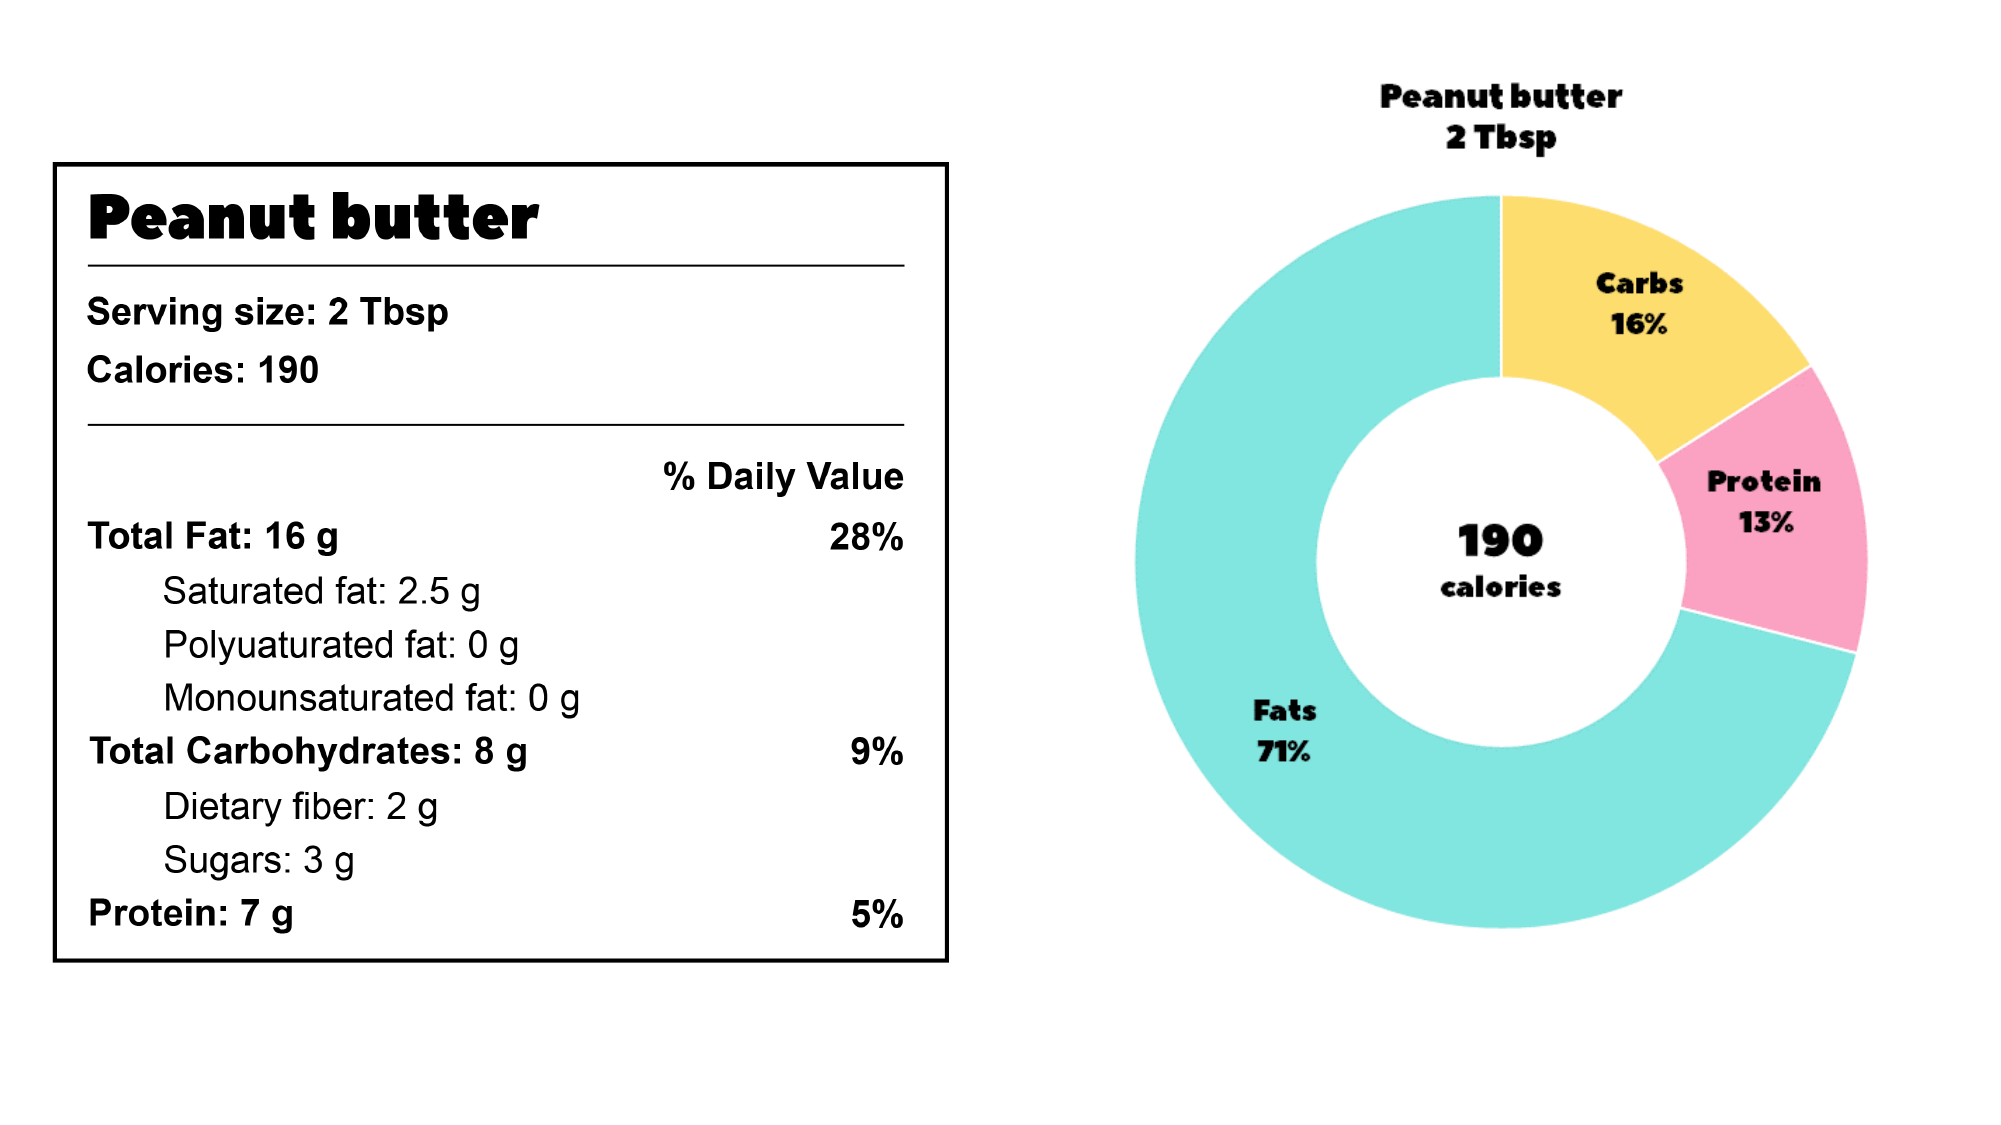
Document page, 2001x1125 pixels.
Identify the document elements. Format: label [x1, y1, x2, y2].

picture [1063, 56, 1940, 1068]
picture [52, 162, 949, 963]
